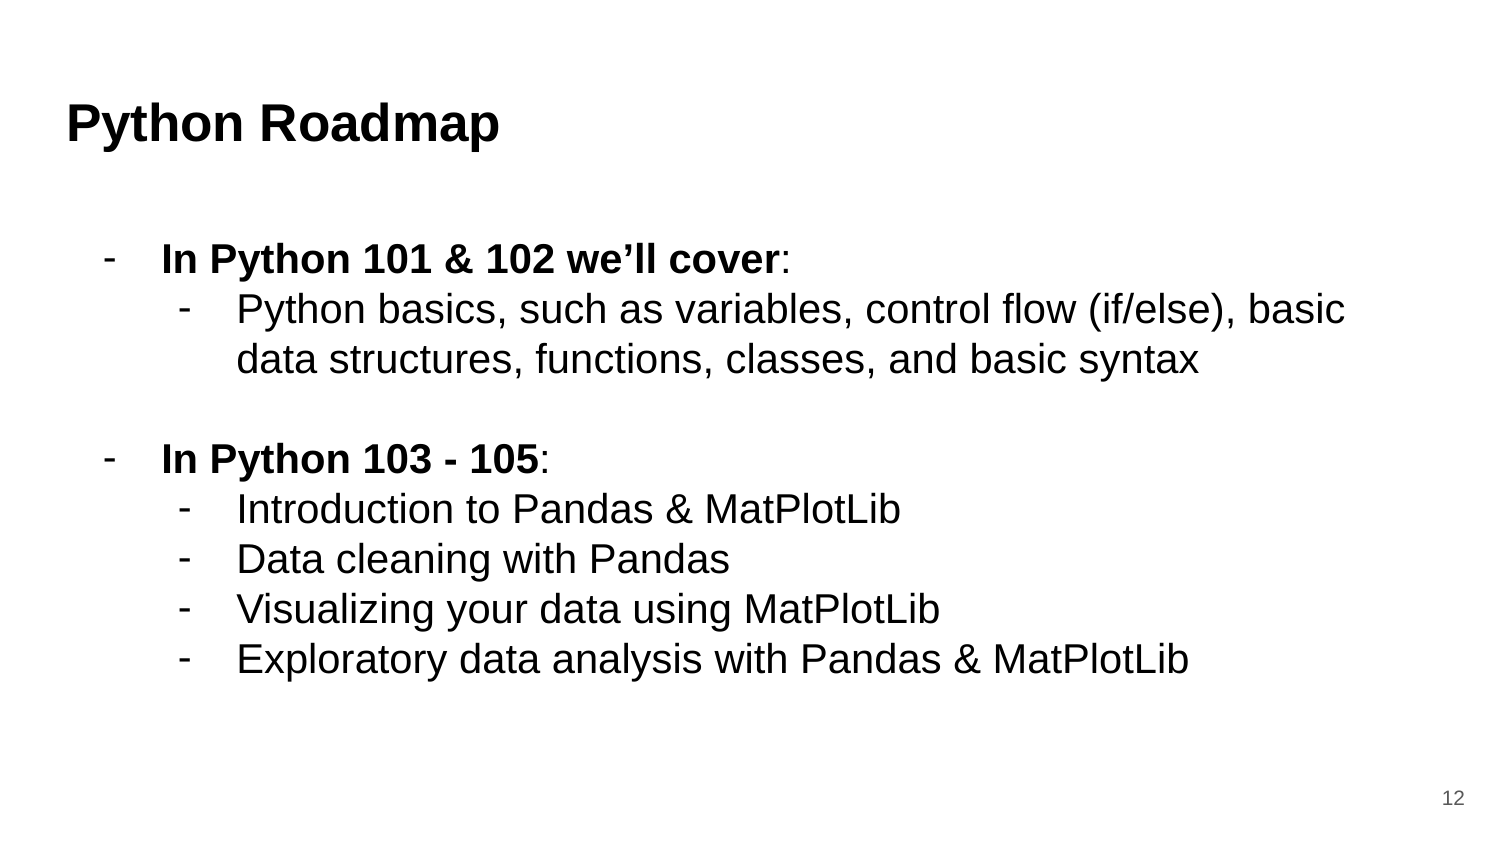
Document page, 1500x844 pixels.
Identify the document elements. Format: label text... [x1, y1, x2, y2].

text_box In Python 101 & 102 we’ll cover: Python basics, such as variables, control flow (if/else), basic data structures, functions, classes, and basic syntax In Python 103 - 105: Introduction to Pandas & MatPlotLib Data cleaning with Pandas Visualizing your data using MatPlotLib Exploratory data analysis with Pandas & MatPlotLib [71, 217, 1390, 698]
slide_number ‹#› [1389, 764, 1480, 830]
title Python Roadmap [51, 72, 1449, 167]
